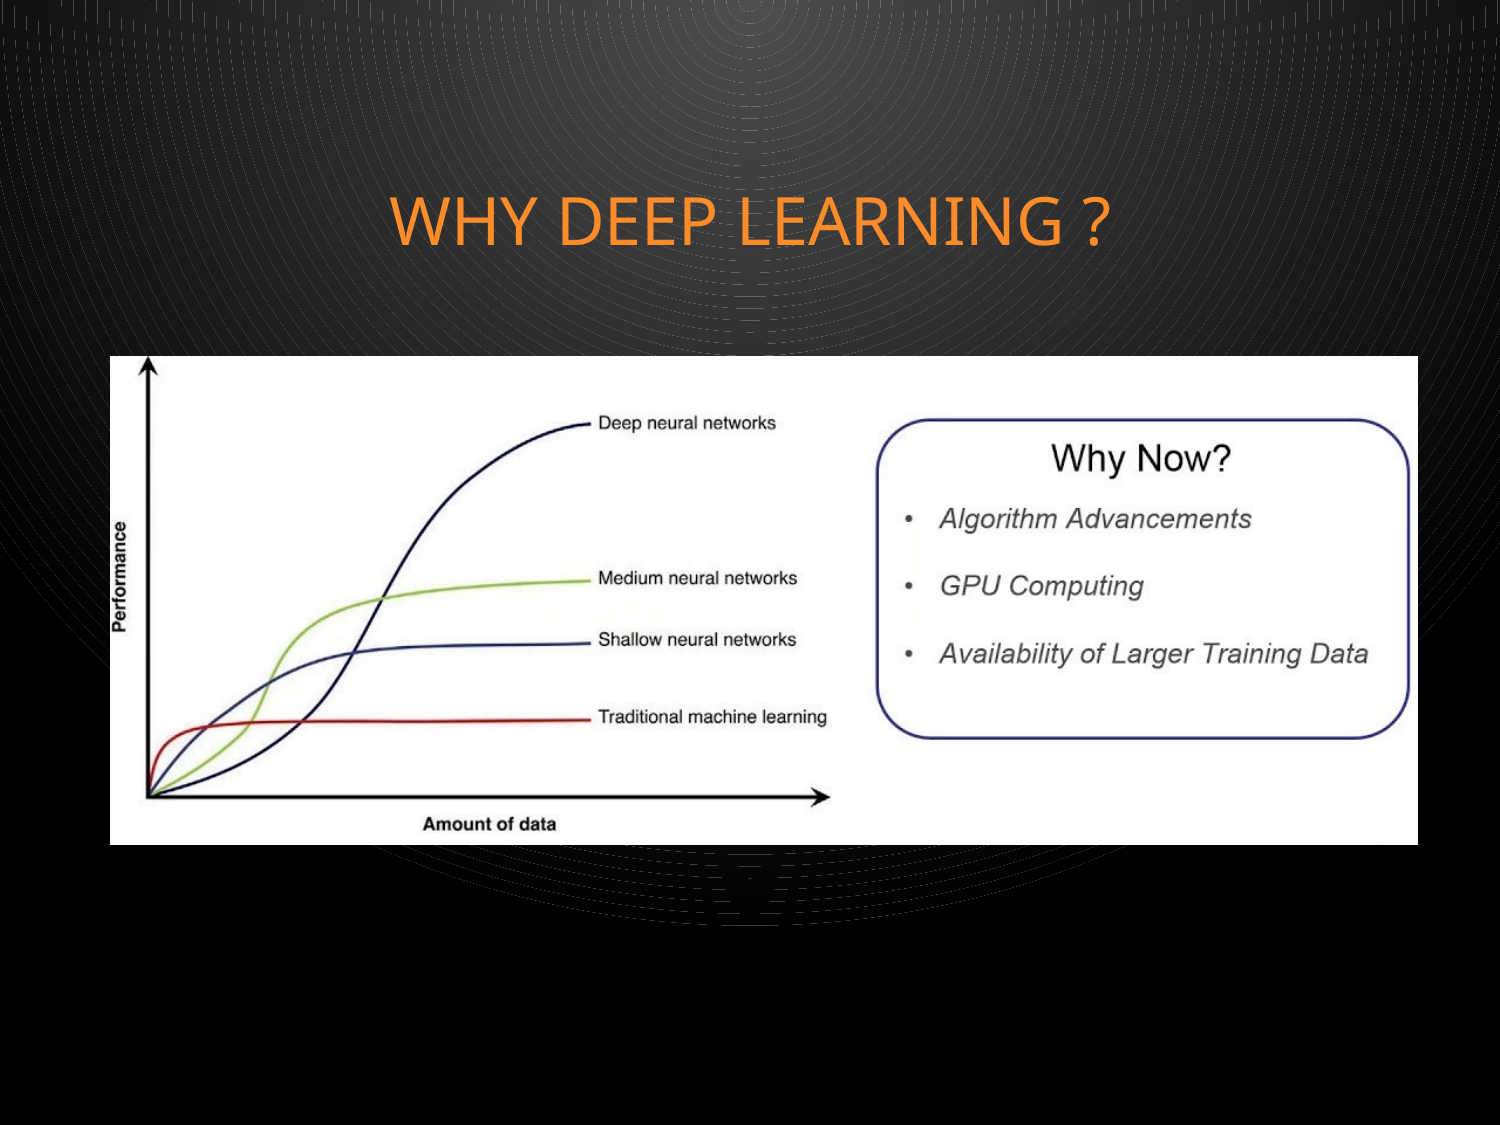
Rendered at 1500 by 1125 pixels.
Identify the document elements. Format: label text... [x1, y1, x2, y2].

picture [110, 356, 1418, 845]
title Why Deep Learning ? [236, 123, 1263, 313]
